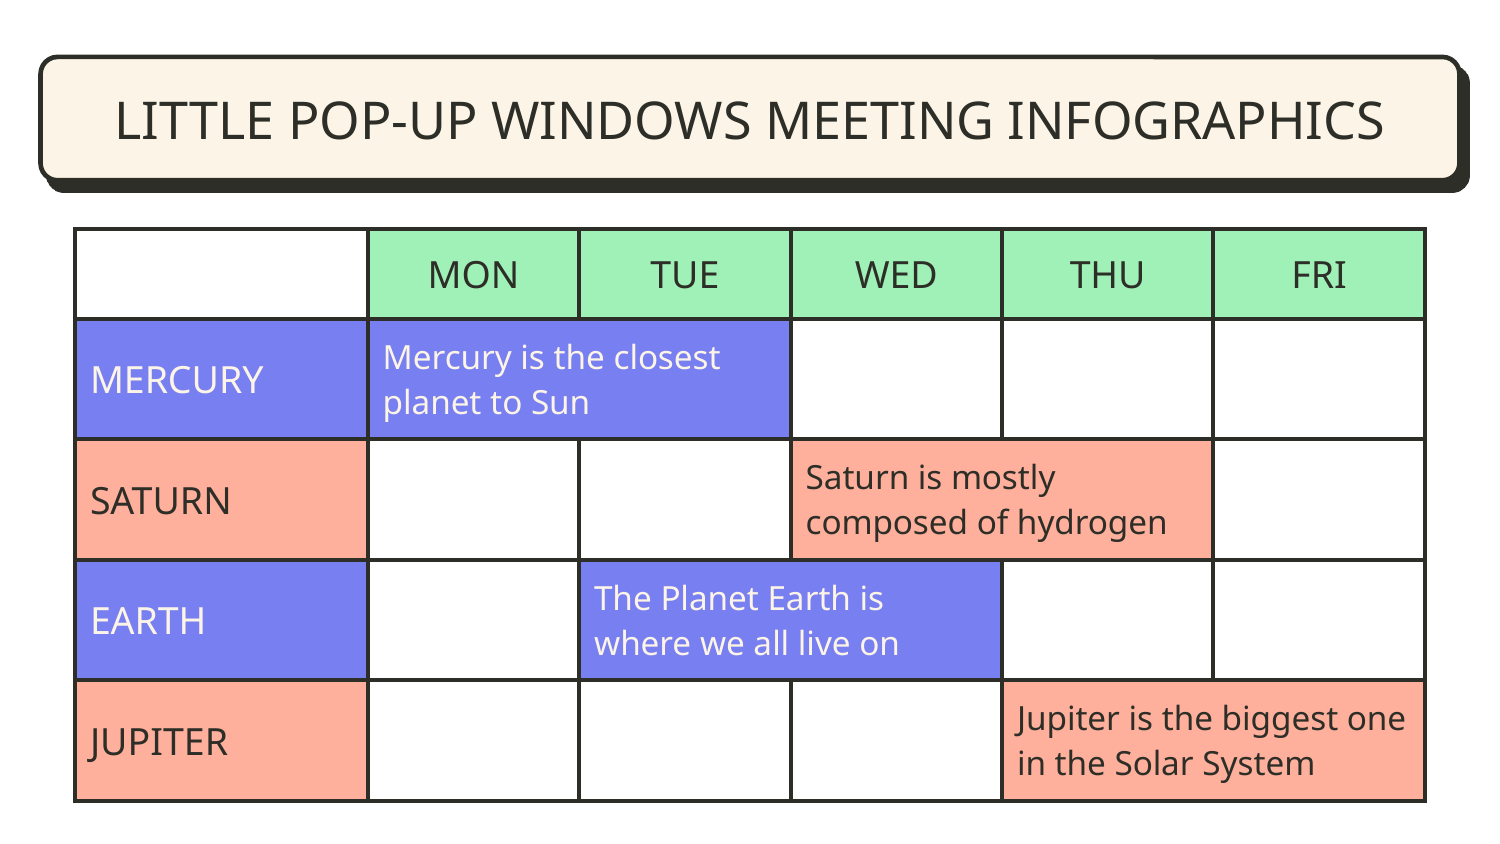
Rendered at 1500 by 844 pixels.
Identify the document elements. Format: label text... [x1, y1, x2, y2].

table_cell Jupiter is the biggest one in the Solar System [1004, 682, 1423, 799]
title LITTLE POP-UP WINDOWS MEETING INFOGRAPHICS [75, 67, 1425, 170]
table_cell The Planet Earth is where we all live on [581, 562, 1000, 678]
table_cell [793, 321, 1000, 437]
table_header THU [1004, 231, 1211, 317]
table_cell MERCURY [77, 321, 366, 437]
table_header MON [370, 231, 577, 317]
table_cell [1215, 441, 1423, 558]
table_cell [581, 682, 789, 799]
table_cell SATURN [77, 441, 366, 558]
table_cell [1215, 562, 1423, 678]
table_cell [370, 441, 577, 558]
table_cell [1215, 321, 1423, 437]
table_cell [370, 562, 577, 678]
table_cell [1004, 562, 1211, 678]
table_cell [793, 682, 1000, 799]
table_cell [1004, 321, 1211, 437]
table_cell [581, 441, 789, 558]
table_header [77, 231, 366, 317]
table_cell [370, 682, 577, 799]
table_cell JUPITER [77, 682, 366, 799]
table_cell EARTH [77, 562, 366, 678]
table_cell Mercury is the closest planet to Sun [370, 321, 789, 437]
table_cell Saturn is mostly composed of hydrogen [793, 441, 1211, 558]
table_header TUE [581, 231, 789, 317]
table_header WED [793, 231, 1000, 317]
table_header FRI [1215, 231, 1423, 317]
